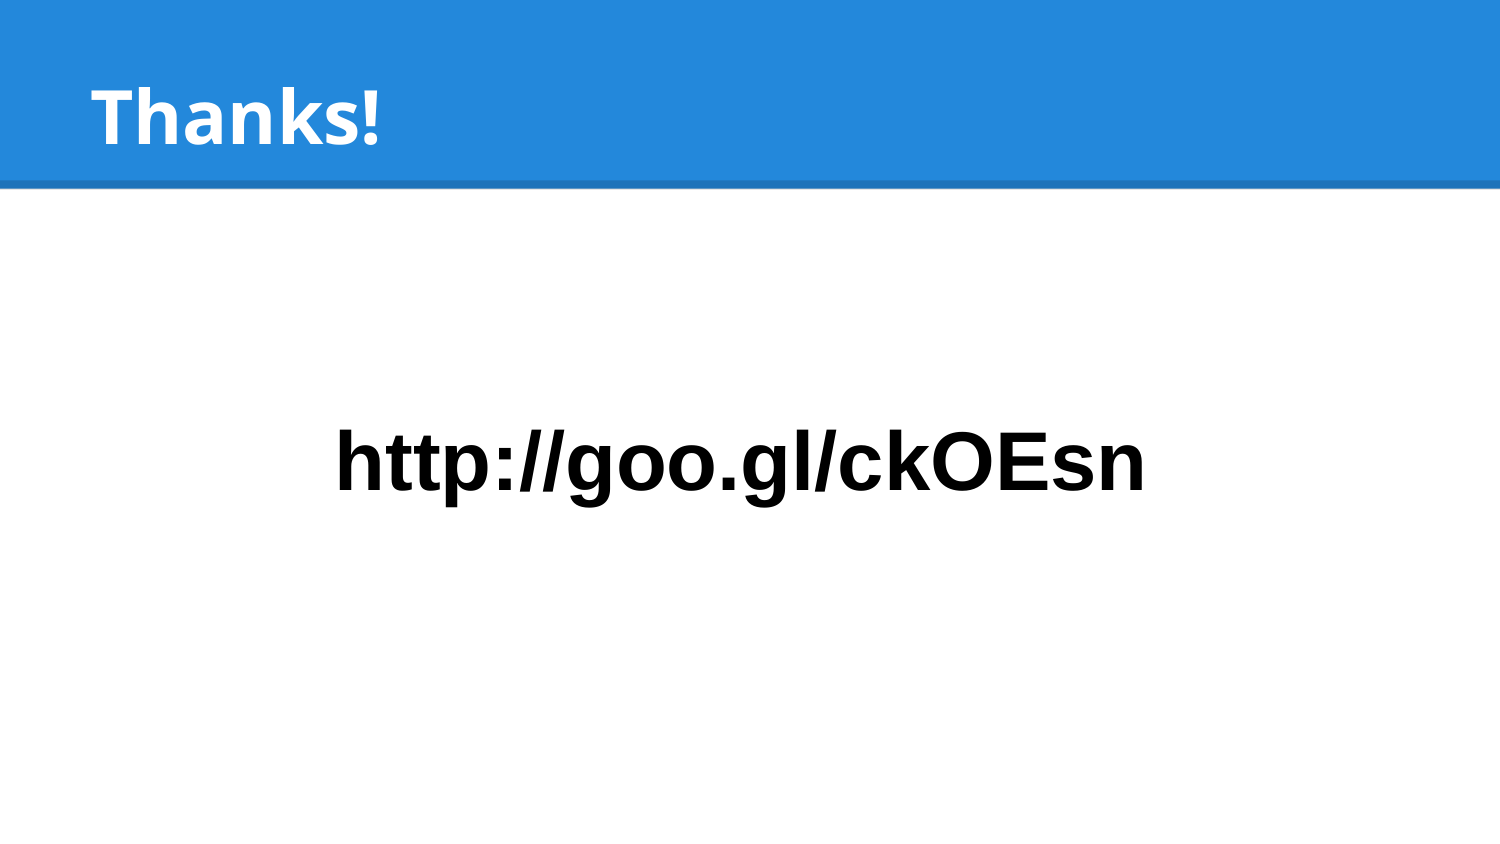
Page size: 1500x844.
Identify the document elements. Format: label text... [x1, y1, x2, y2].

text_box http://goo.gl/ckOEsn [319, 347, 1212, 568]
title Thanks! [75, 33, 980, 175]
